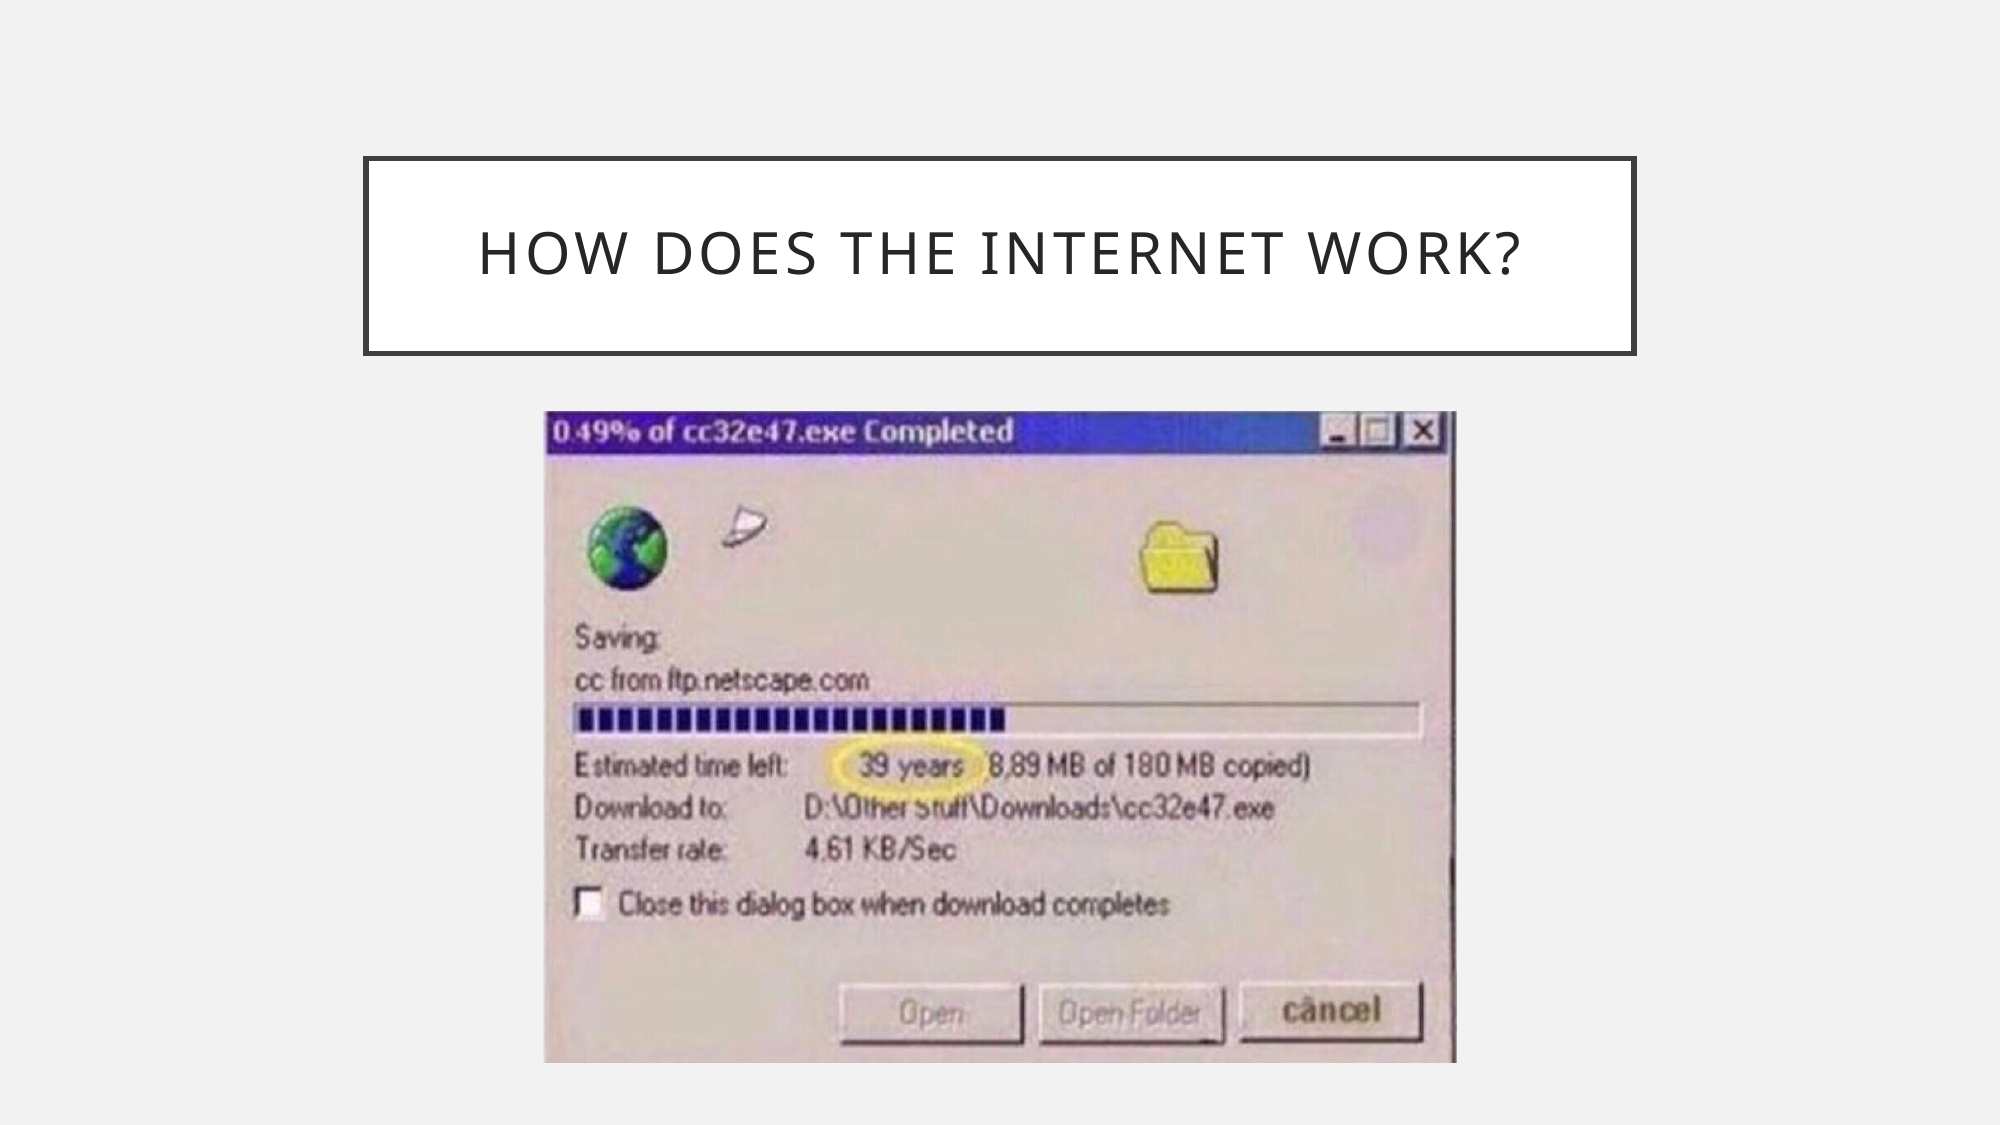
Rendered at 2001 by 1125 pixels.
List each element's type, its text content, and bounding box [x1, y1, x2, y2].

picture [543, 411, 1457, 1063]
title How does the Internet work? [363, 156, 1637, 356]
